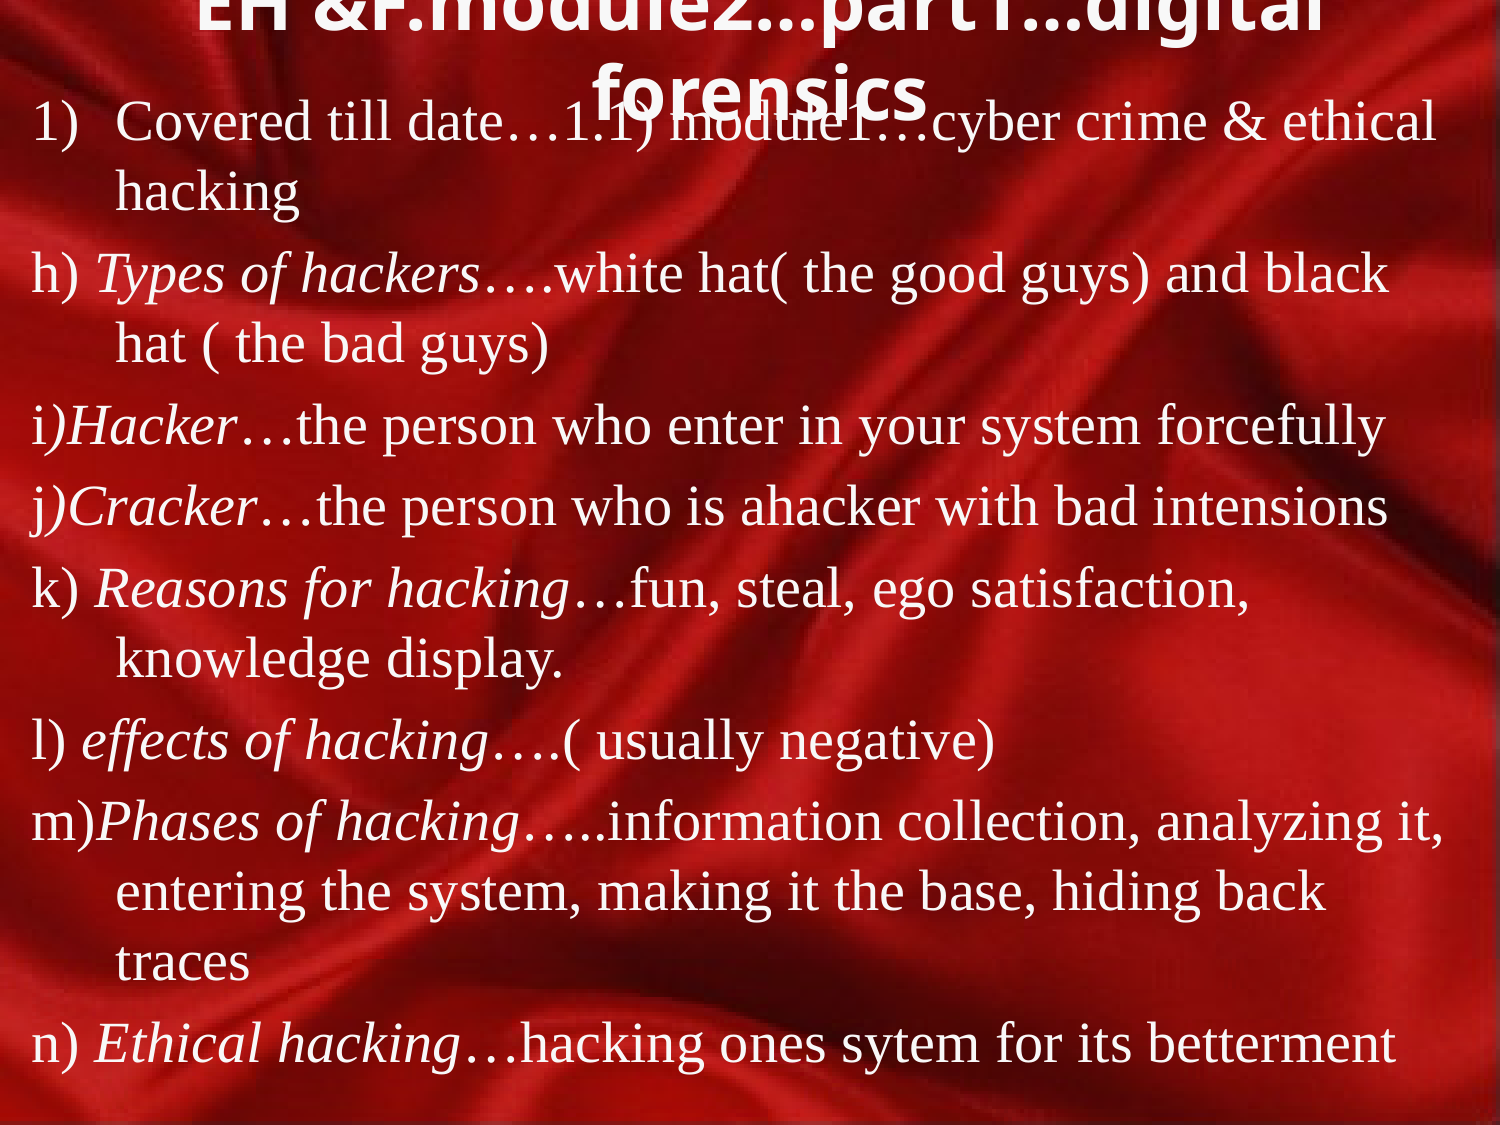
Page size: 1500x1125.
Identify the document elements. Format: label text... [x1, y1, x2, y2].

title EH &F.module2…part1…digital forensics [37, 16, 1484, 75]
picture [0, 0, 1500, 1125]
list Covered till date…1.1) module1…cyber crime & ethical hacking h) Types of hackers….white hat( the good guys) and black hat ( the bad guys) i)Hacker…the person who enter in your system forcefully j)Cracker…the person who is ahacker with bad intensions k) Reasons for hacking…fun, steal, ego satisfaction, knowledge display. l) effects of hacking….( usually negative) m)Phases of hacking…..information collection, analyzing it, entering the system, making it the base, hiding back traces n) Ethical hacking…hacking ones sytem for its betterment [16, 75, 1463, 1088]
